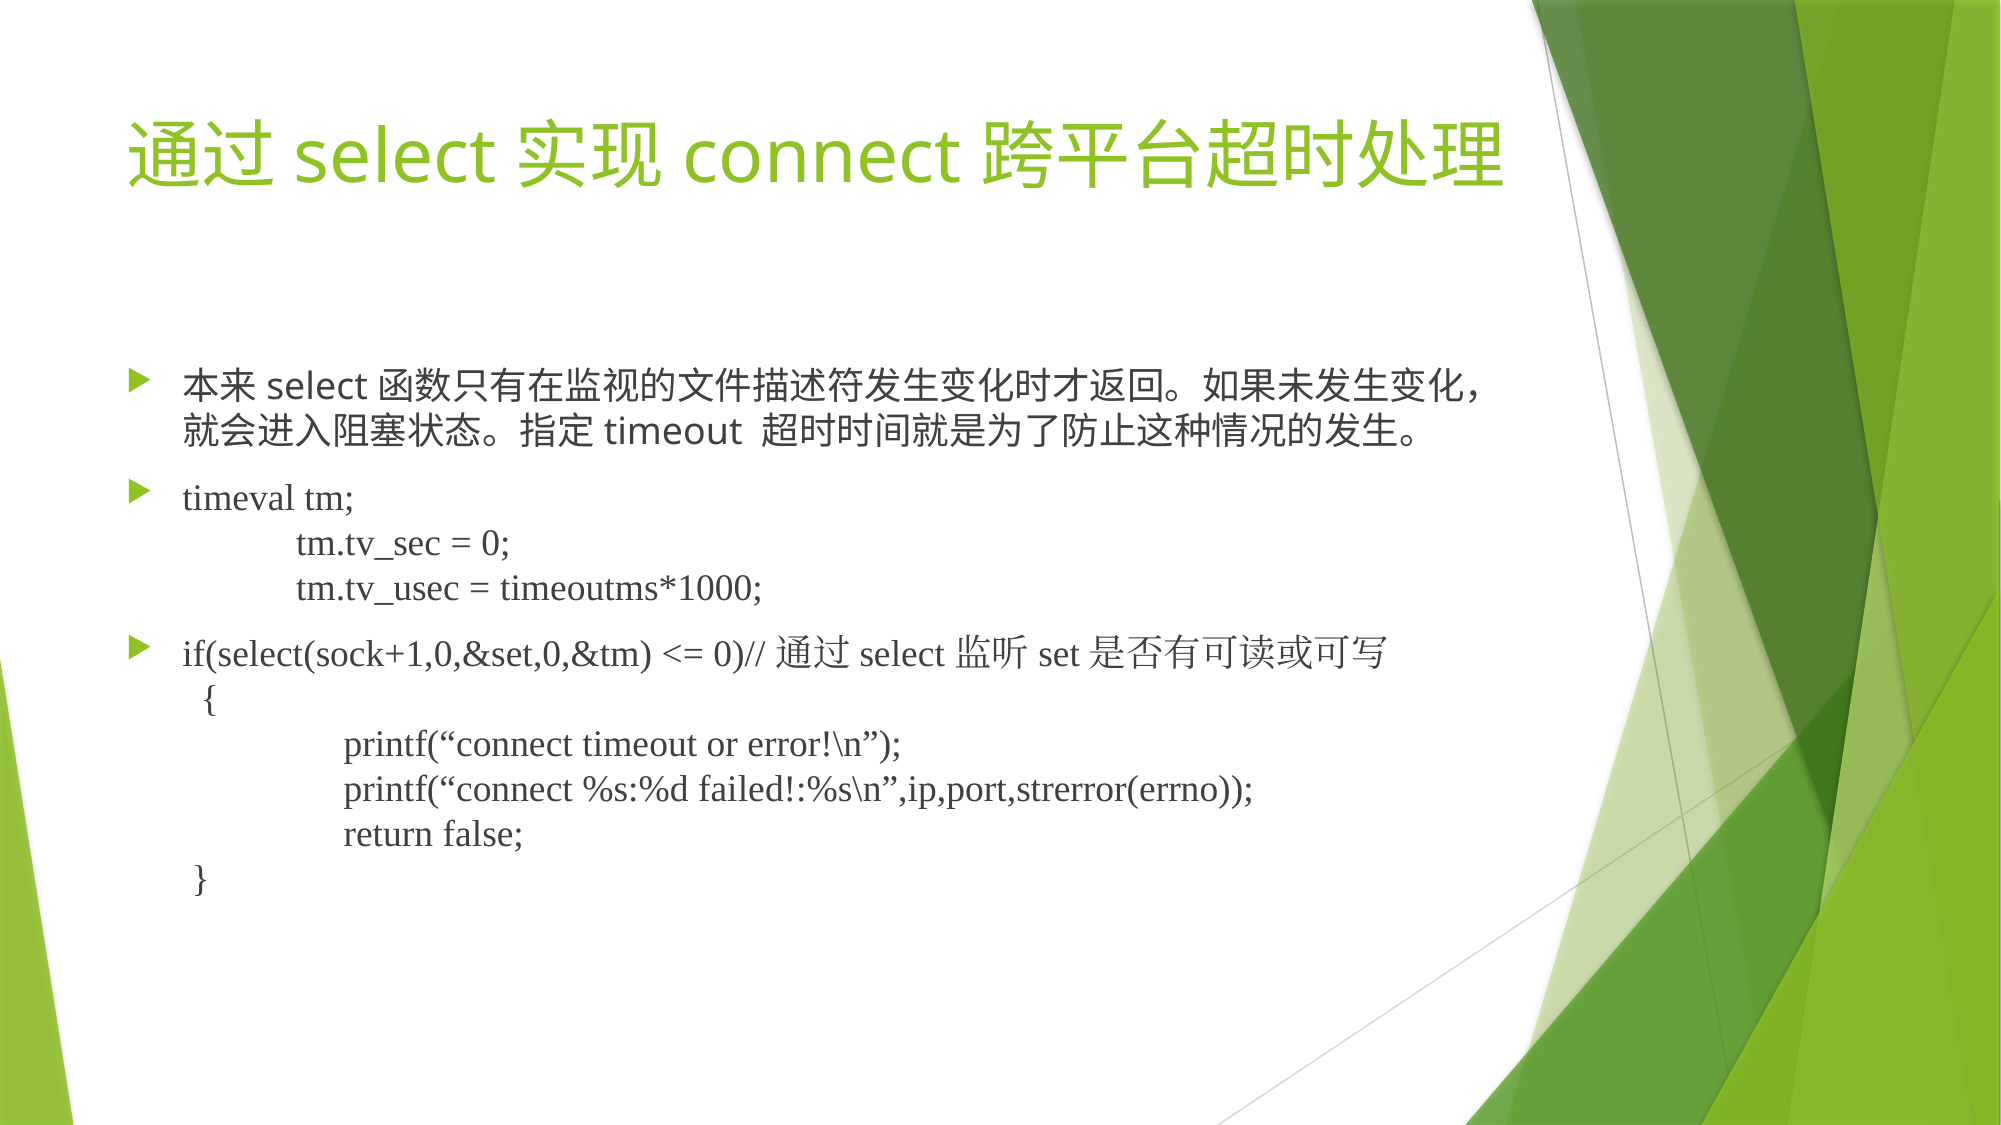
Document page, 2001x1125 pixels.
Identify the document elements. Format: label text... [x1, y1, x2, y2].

list 本来select函数只有在监视的文件描述符发生变化时才返回。如果未发生变化，就会进入阻塞状态。指定timeout 超时时间就是为了防止这种情况的发生。 timeval tm; tm.tv_sec = 0; tm.tv_usec = timeoutms*1000; if(select(sock+1,0,&set,0,&tm) <= 0)//通过select监听set是否有可读或可写 { printf(“connect timeout or error!\n”); printf(“connect %s:%d failed!:%s\n”,ip,port,strerror(errno)); return false; } [111, 354, 1522, 992]
title 通过select实现connect跨平台超时处理 [111, 99, 1522, 317]
